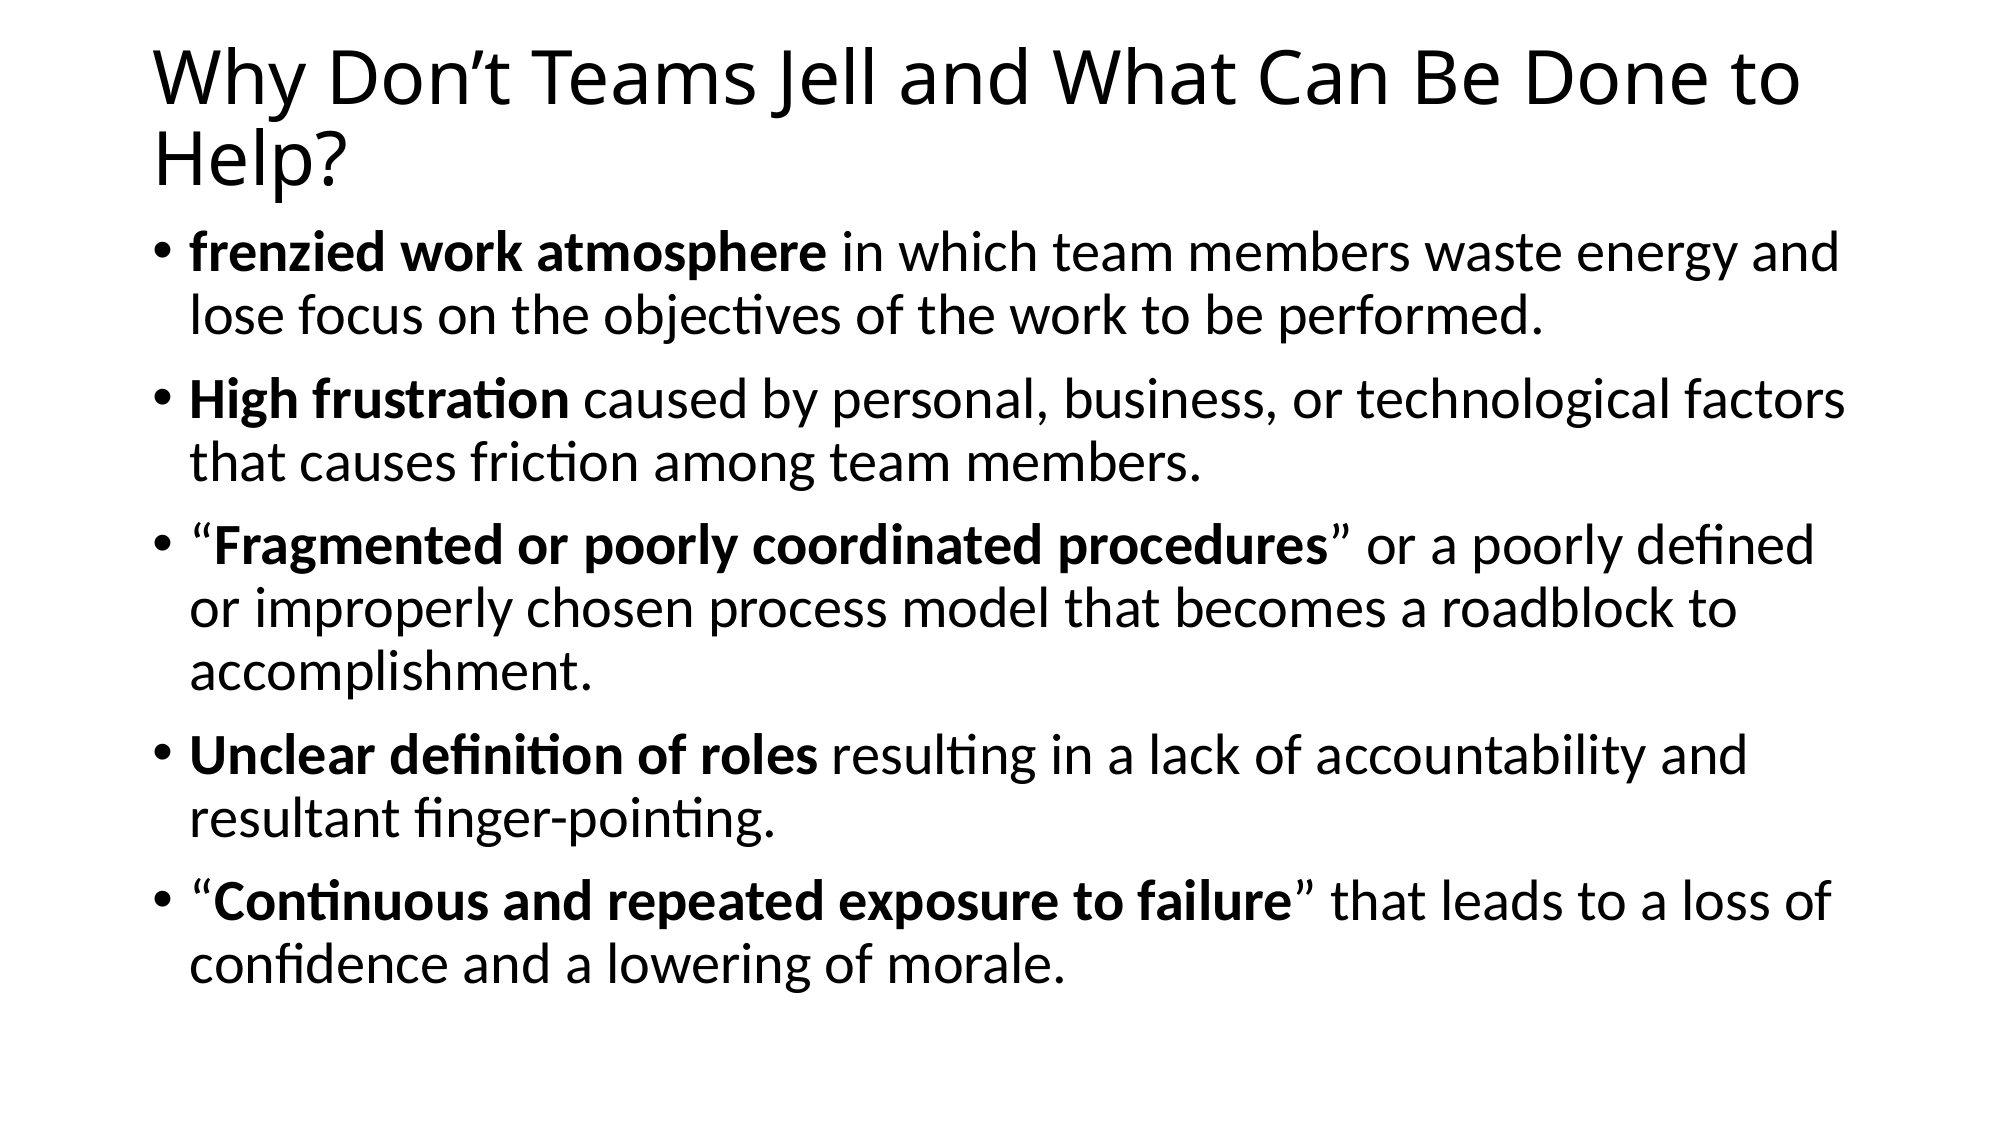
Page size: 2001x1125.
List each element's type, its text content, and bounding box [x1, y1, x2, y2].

title Why Don’t Teams Jell and What Can Be Done to Help? [137, 59, 1863, 182]
list frenzied work atmosphere in which team members waste energy and lose focus on the objectives of the work to be performed. High frustration caused by personal, business, or technological factors that causes friction among team members. “Fragmented or poorly coordinated procedures” or a poorly defined or improperly chosen process model that becomes a roadblock to accomplishment. Unclear definition of roles resulting in a lack of accountability and resultant finger-pointing. “Continuous and repeated exposure to failure” that leads to a loss of confidence and a lowering of morale. [137, 214, 1863, 1060]
